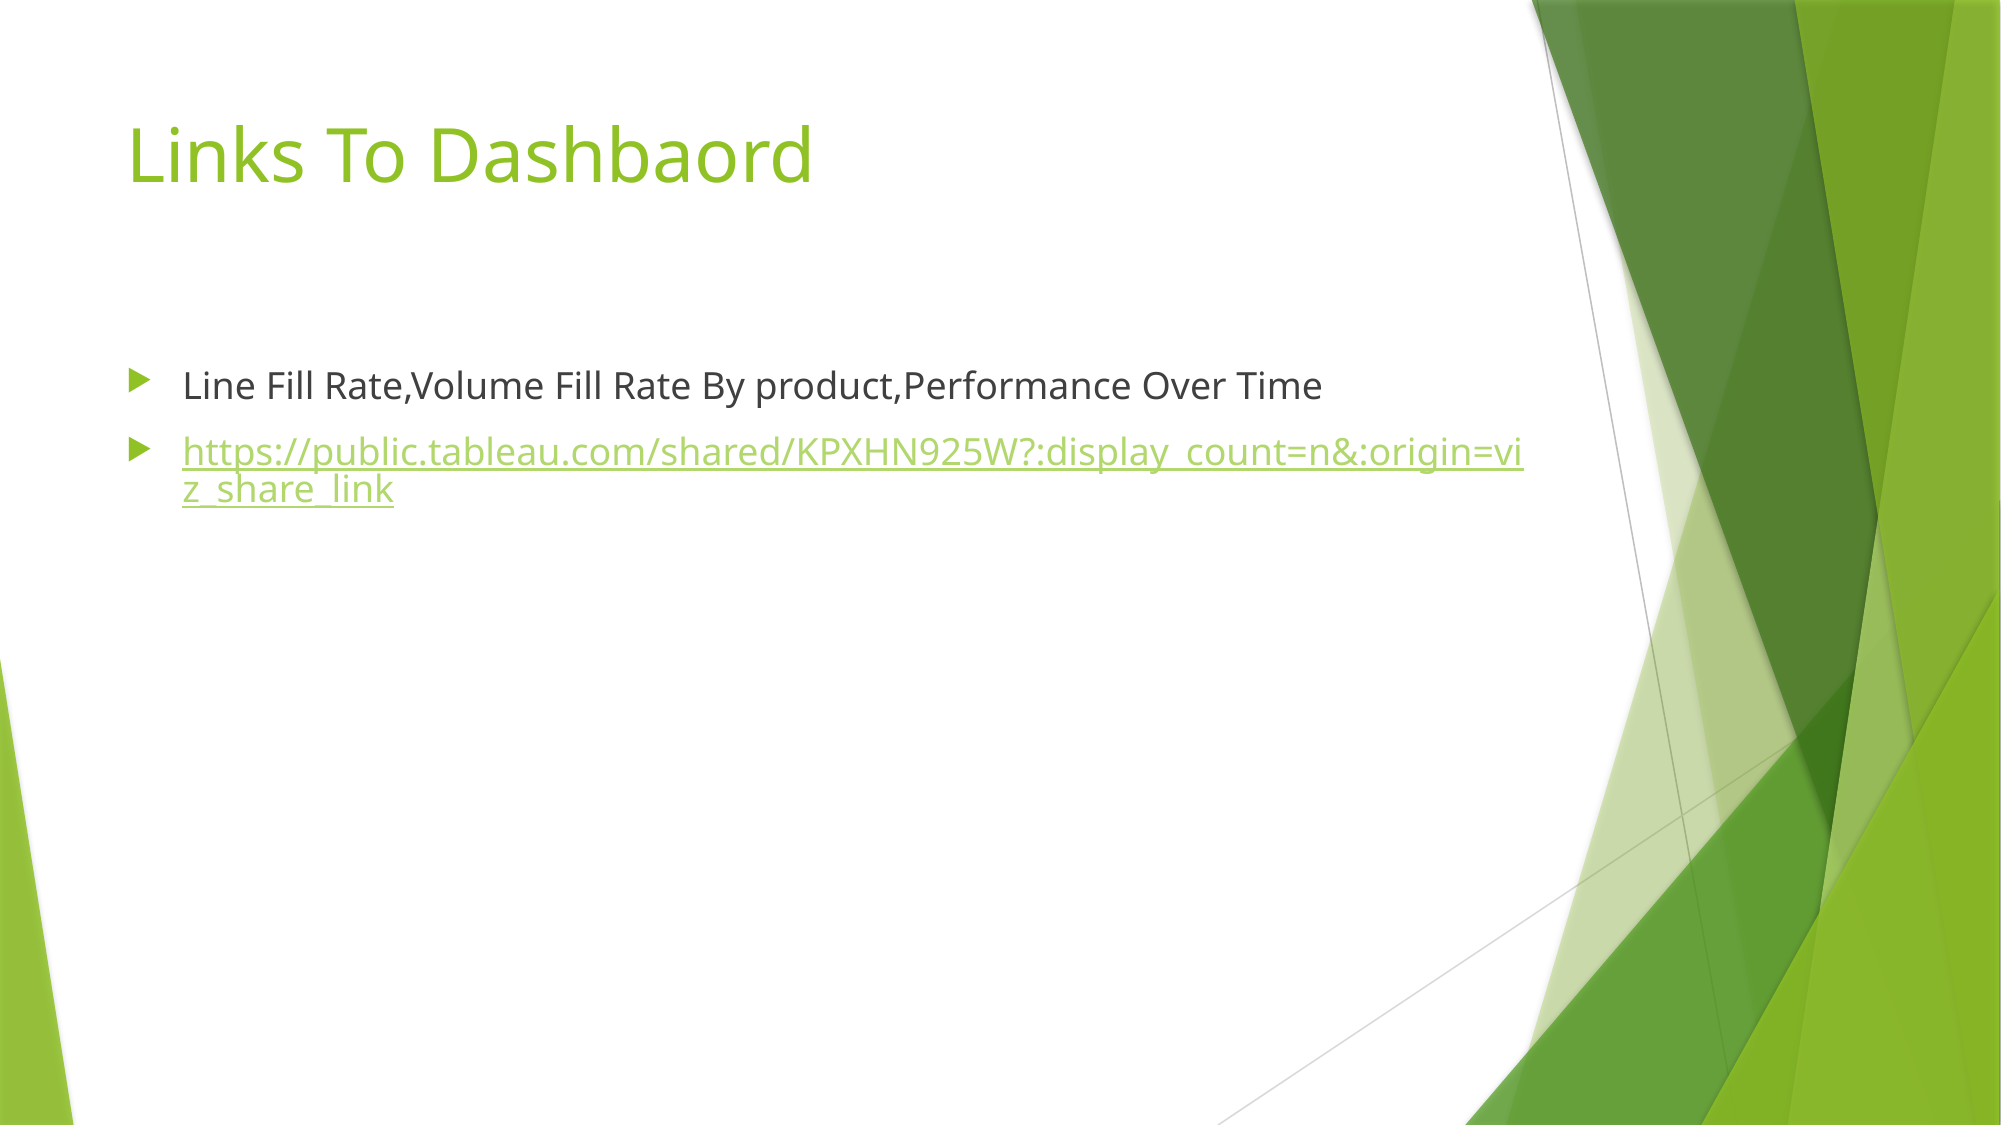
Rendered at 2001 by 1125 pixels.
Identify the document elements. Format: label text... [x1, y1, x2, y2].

list Line Fill Rate,Volume Fill Rate By product,Performance Over Time https://public.tableau.com/shared/KPXHN925W?:display_count=n&:origin=viz_share_link [111, 354, 1551, 665]
title Links To Dashbaord [111, 99, 1522, 317]
